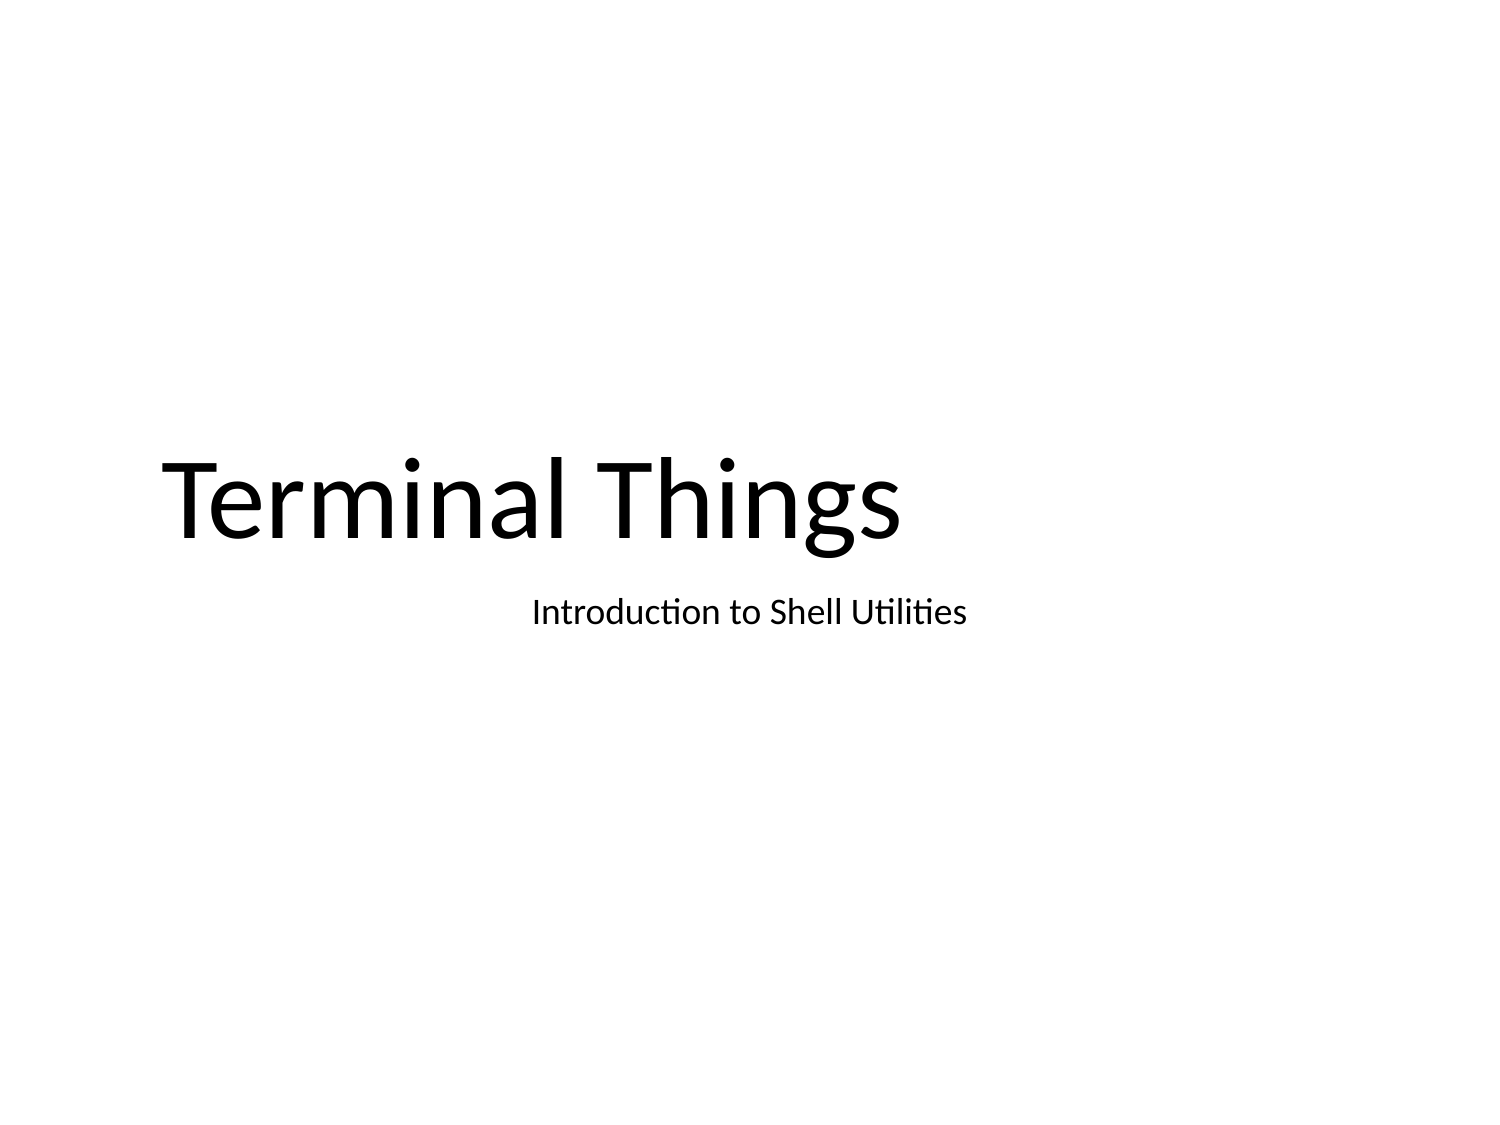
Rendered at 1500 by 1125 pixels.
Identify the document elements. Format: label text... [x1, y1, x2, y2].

title Terminal Things [146, 188, 1354, 570]
list Introduction to Shell Utilities [146, 580, 1354, 711]
